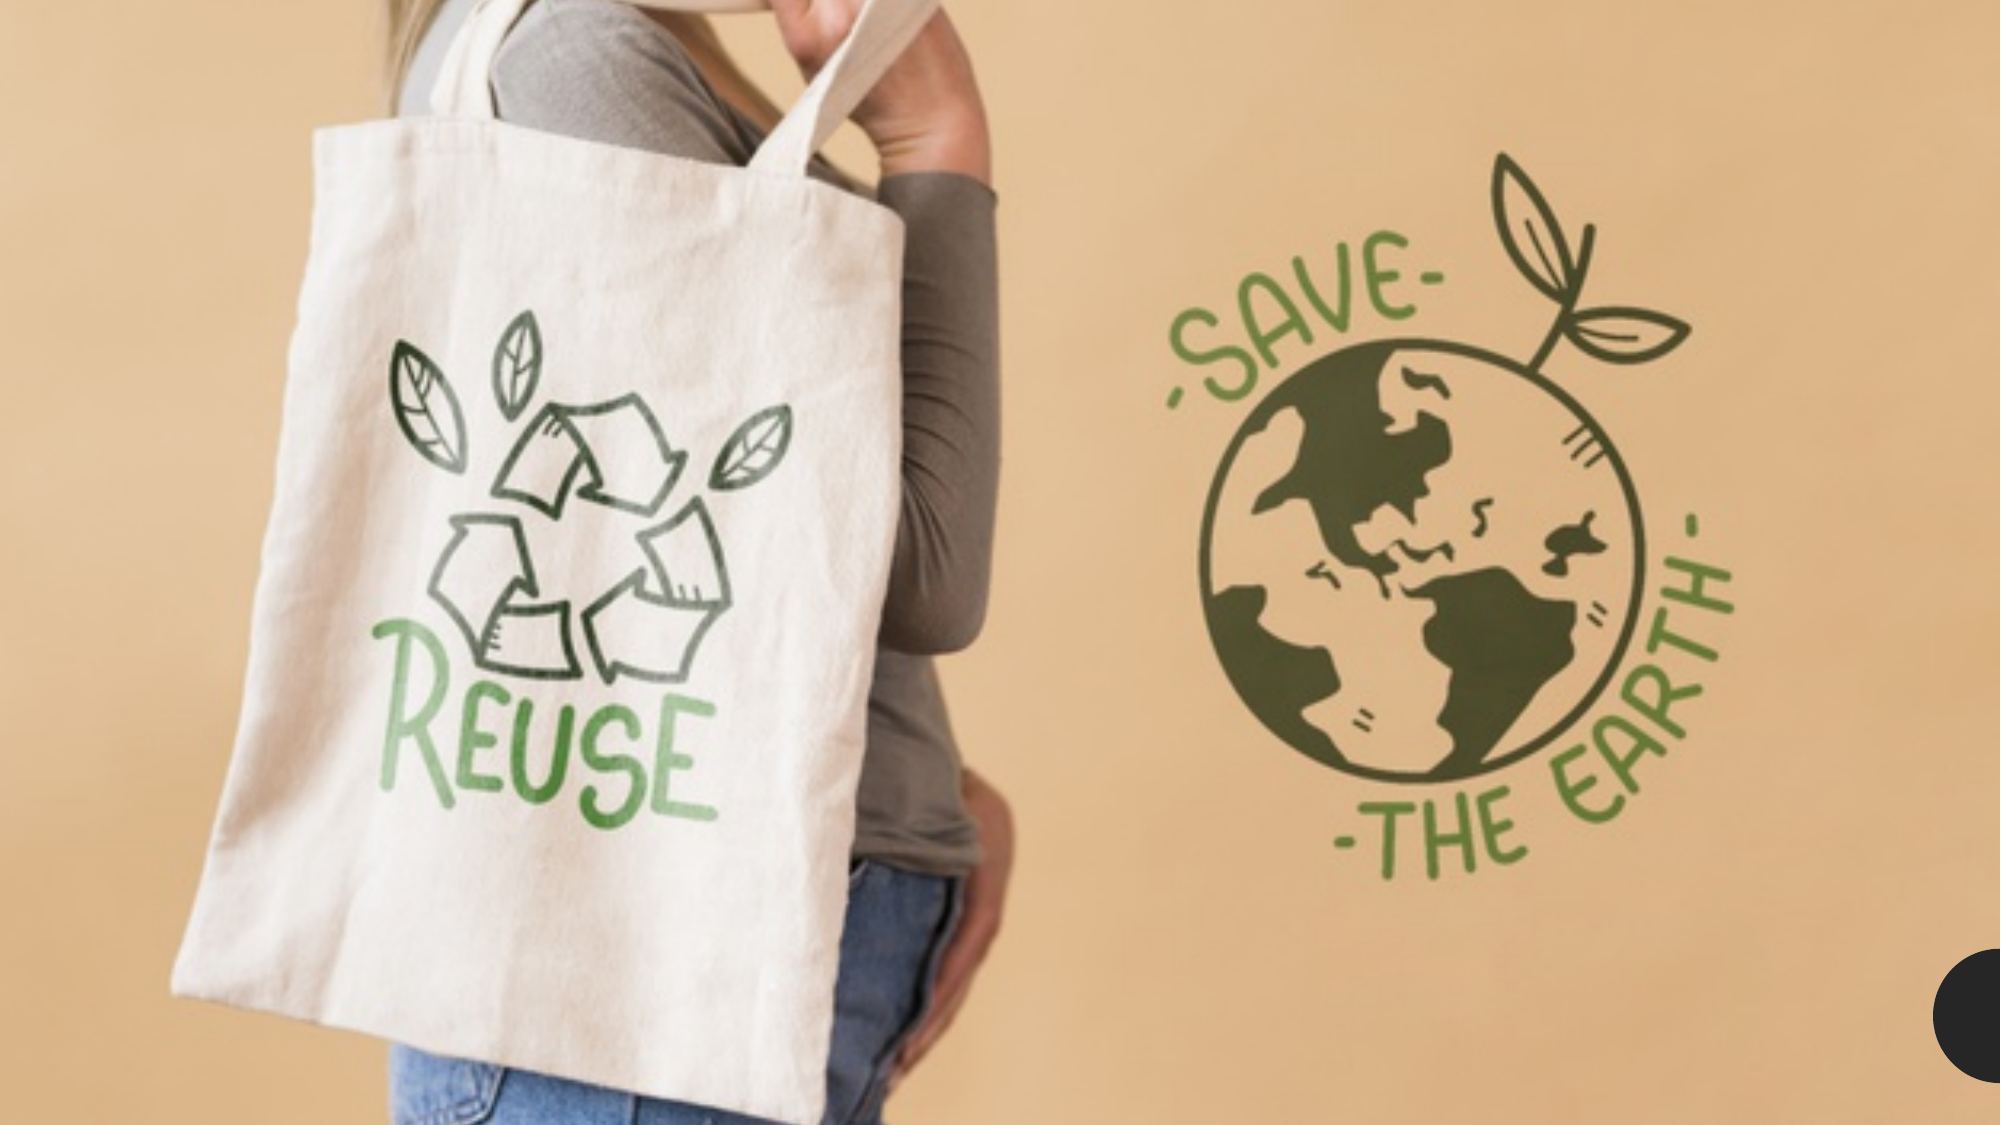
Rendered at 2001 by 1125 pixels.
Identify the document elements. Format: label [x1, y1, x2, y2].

list [0, 0, 2000, 1125]
